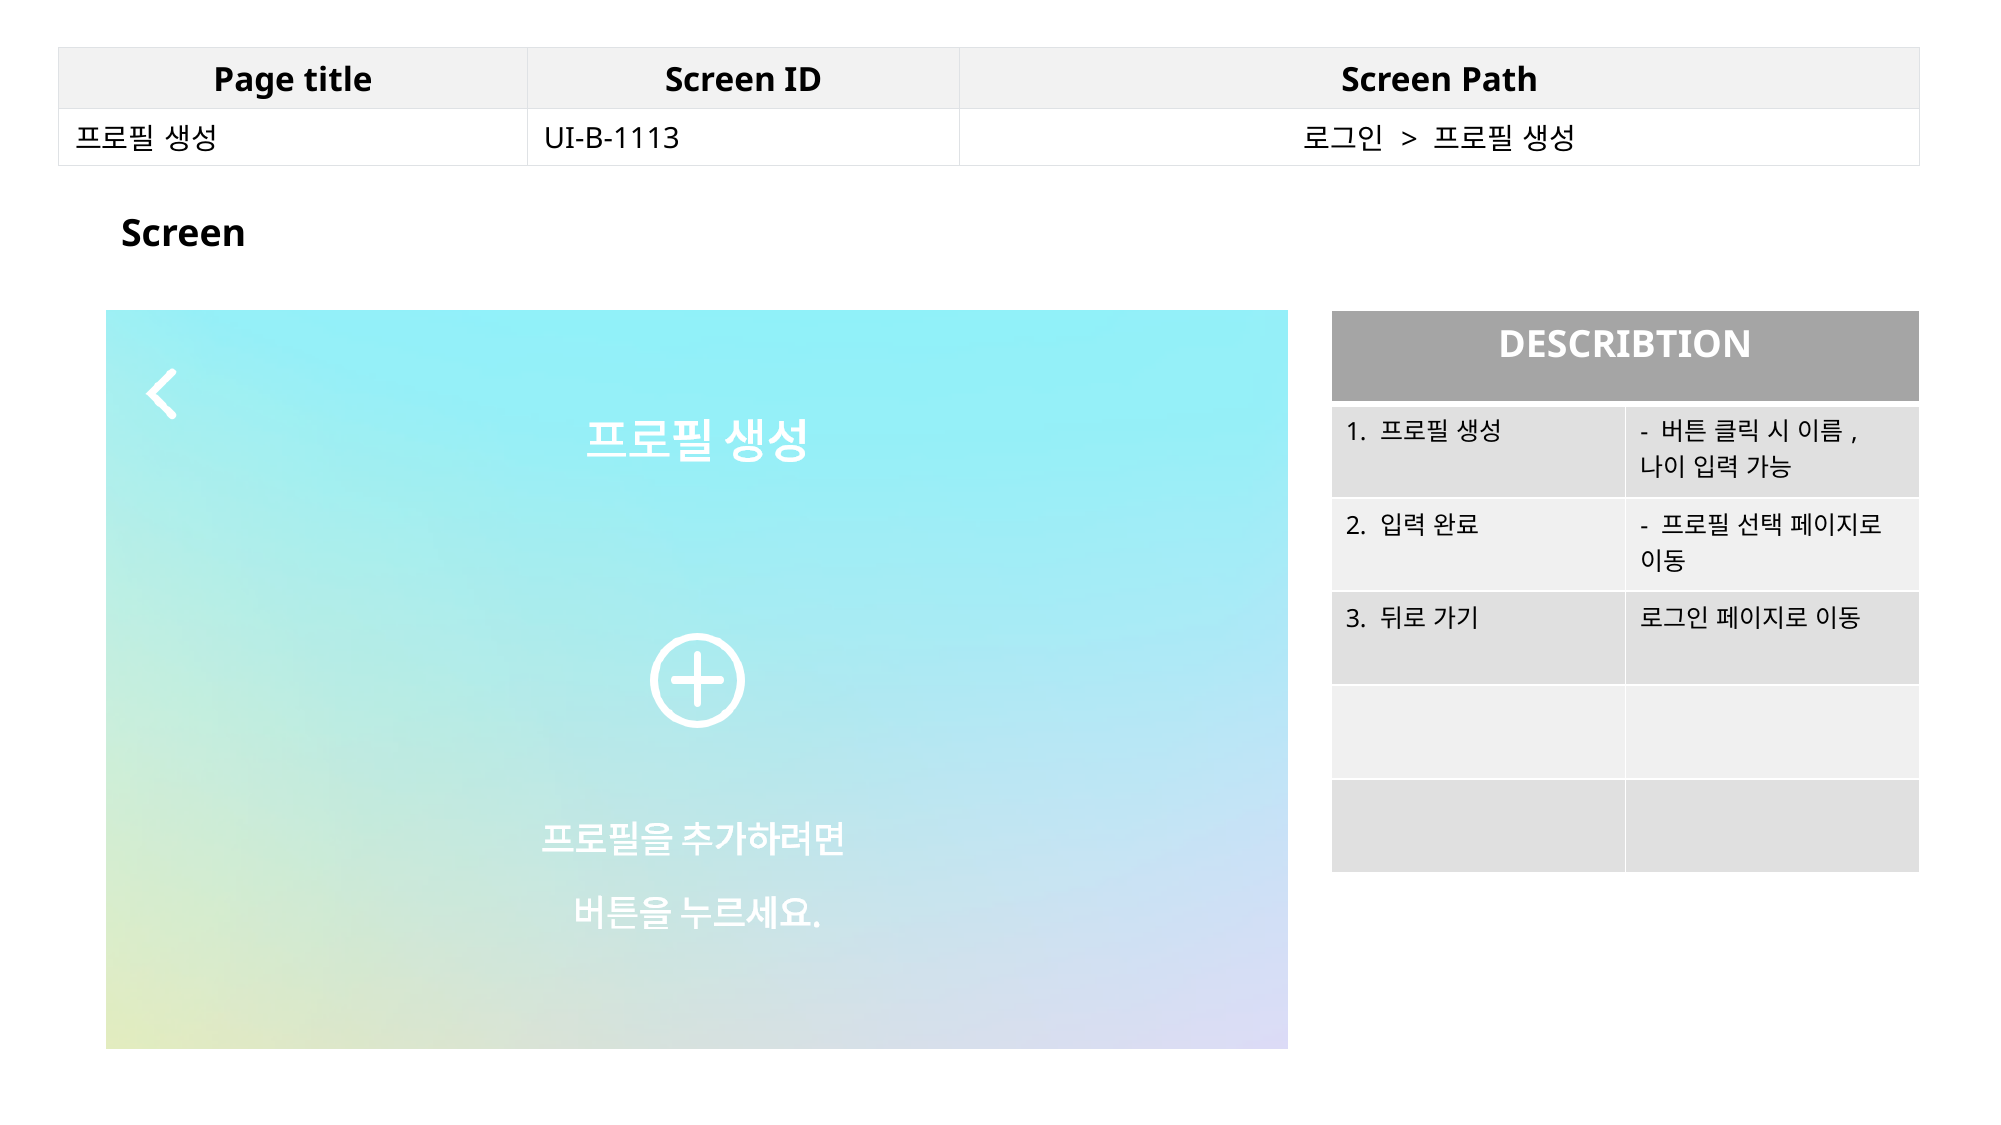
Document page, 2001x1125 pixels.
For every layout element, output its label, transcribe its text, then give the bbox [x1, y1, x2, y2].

table_cell [1626, 780, 1919, 872]
table_cell - 버튼 클릭 시 이름, 나이 입력 가능 [1626, 407, 1919, 497]
table_cell 로그인 > 프로필 생성 [960, 109, 1919, 165]
table_header Screen Path [960, 48, 1919, 108]
table_cell [1332, 686, 1625, 778]
table_cell [1332, 780, 1625, 872]
table_cell 2. 입력 완료 [1332, 499, 1625, 590]
table_header Screen ID [528, 48, 959, 108]
picture [106, 310, 1288, 1049]
table_cell 1. 프로필 생성 [1332, 407, 1625, 497]
table_header Page title [59, 48, 527, 108]
table_cell 3. 뒤로 가기 [1332, 592, 1625, 684]
text_box Screen [106, 201, 679, 261]
table_cell 프로필 생성 [59, 109, 527, 165]
table_cell UI-B-1113 [528, 109, 959, 165]
table_cell - 프로필 선택 페이지로 이동 [1626, 499, 1919, 590]
table_cell 로그인 페이지로 이동 [1626, 592, 1919, 684]
table_header DESCRIBTION [1332, 311, 1919, 401]
table_cell [1626, 686, 1919, 778]
